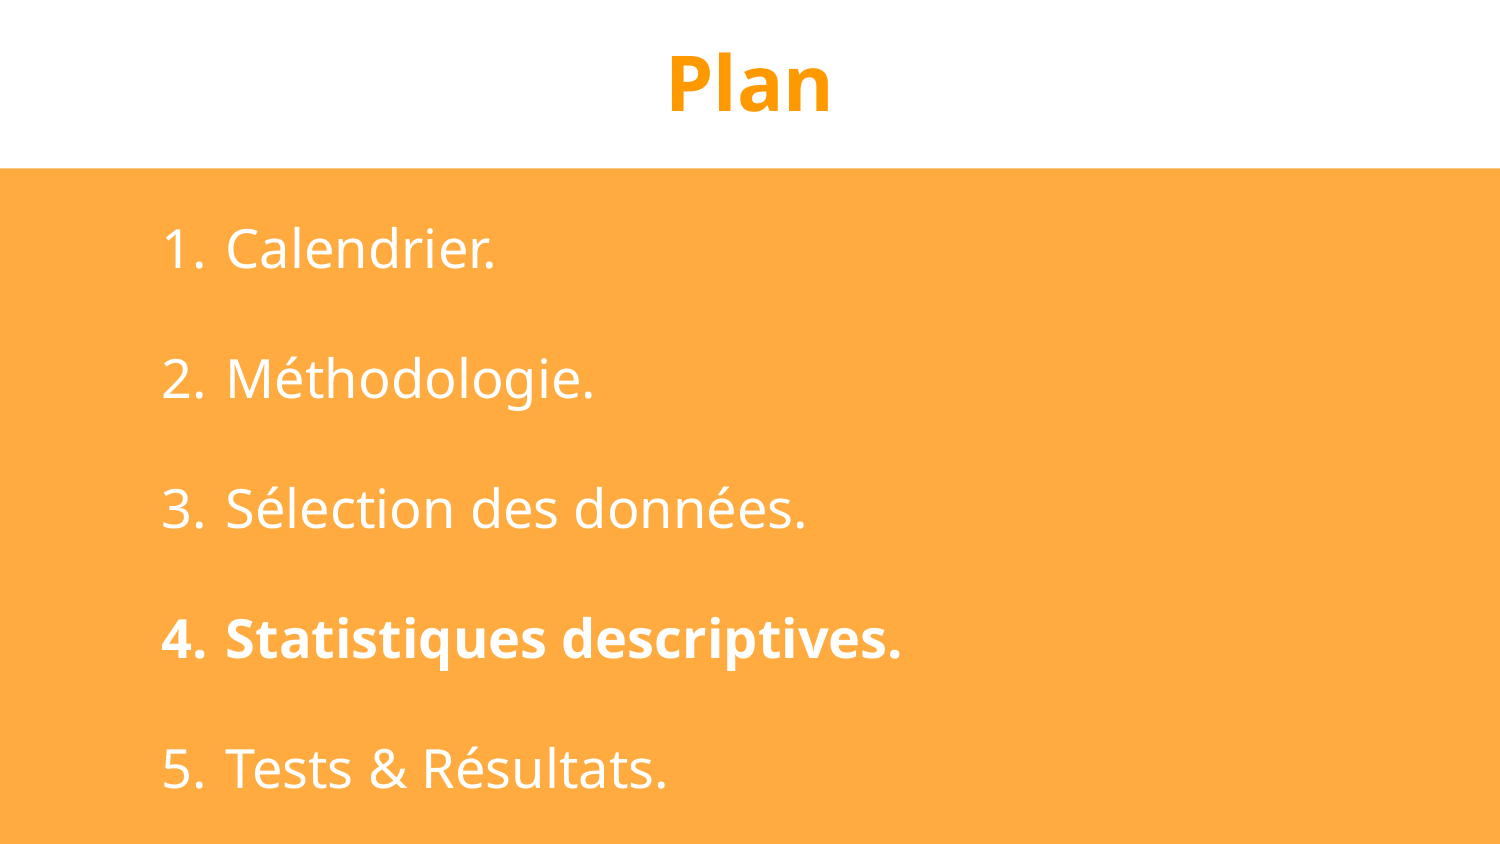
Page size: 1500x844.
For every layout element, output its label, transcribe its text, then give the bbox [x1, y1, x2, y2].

text_box Calendrier. Méthodologie. Sélection des données. Statistiques descriptives. Tests & Résultats. [135, 254, 1365, 760]
text_box [0, 168, 1500, 844]
text_box Plan [380, 18, 1120, 143]
